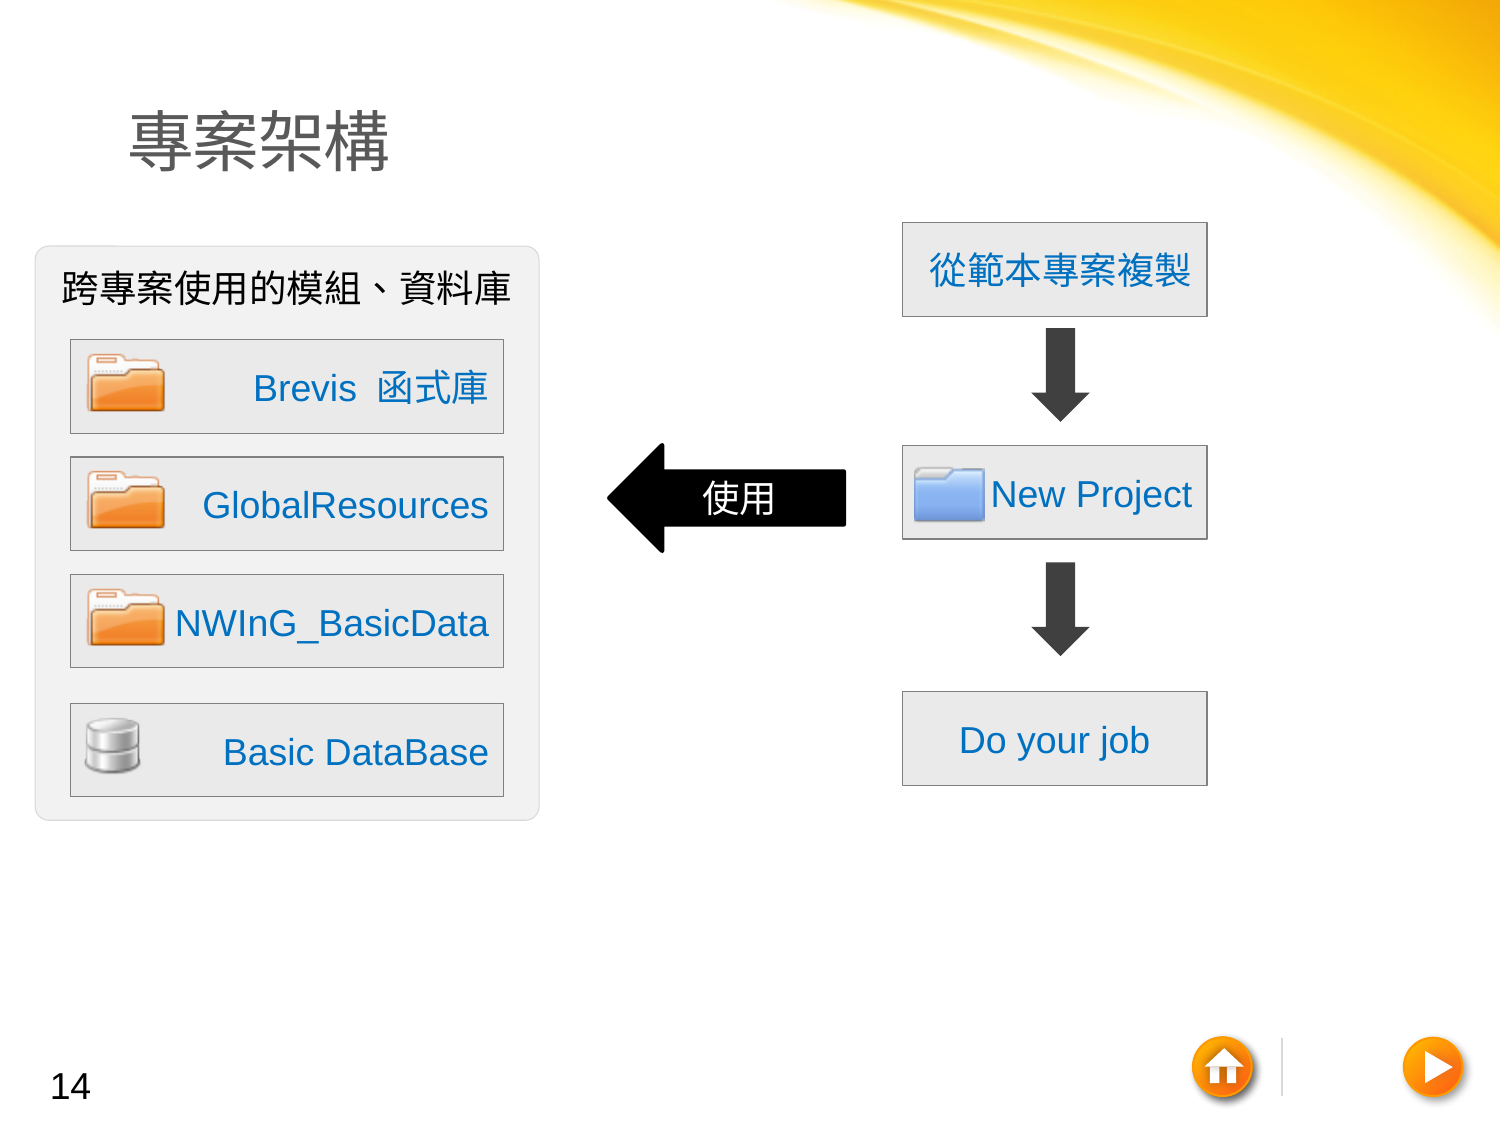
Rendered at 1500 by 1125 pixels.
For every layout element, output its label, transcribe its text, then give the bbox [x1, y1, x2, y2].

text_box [69, 573, 505, 669]
text_box 從範本專案複製 [900, 220, 1209, 319]
text_box [1027, 559, 1094, 660]
picture [770, 0, 1500, 348]
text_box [69, 702, 505, 798]
title 專案架構 [112, 50, 1363, 188]
text_box [31, 242, 543, 824]
text_box Do your job [900, 689, 1209, 787]
text_box 跨專案使用的模組、資料庫 [46, 257, 528, 318]
text_box [1027, 324, 1094, 426]
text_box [69, 456, 505, 552]
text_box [69, 339, 505, 435]
text_box 使用 [607, 443, 847, 553]
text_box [901, 444, 1208, 540]
